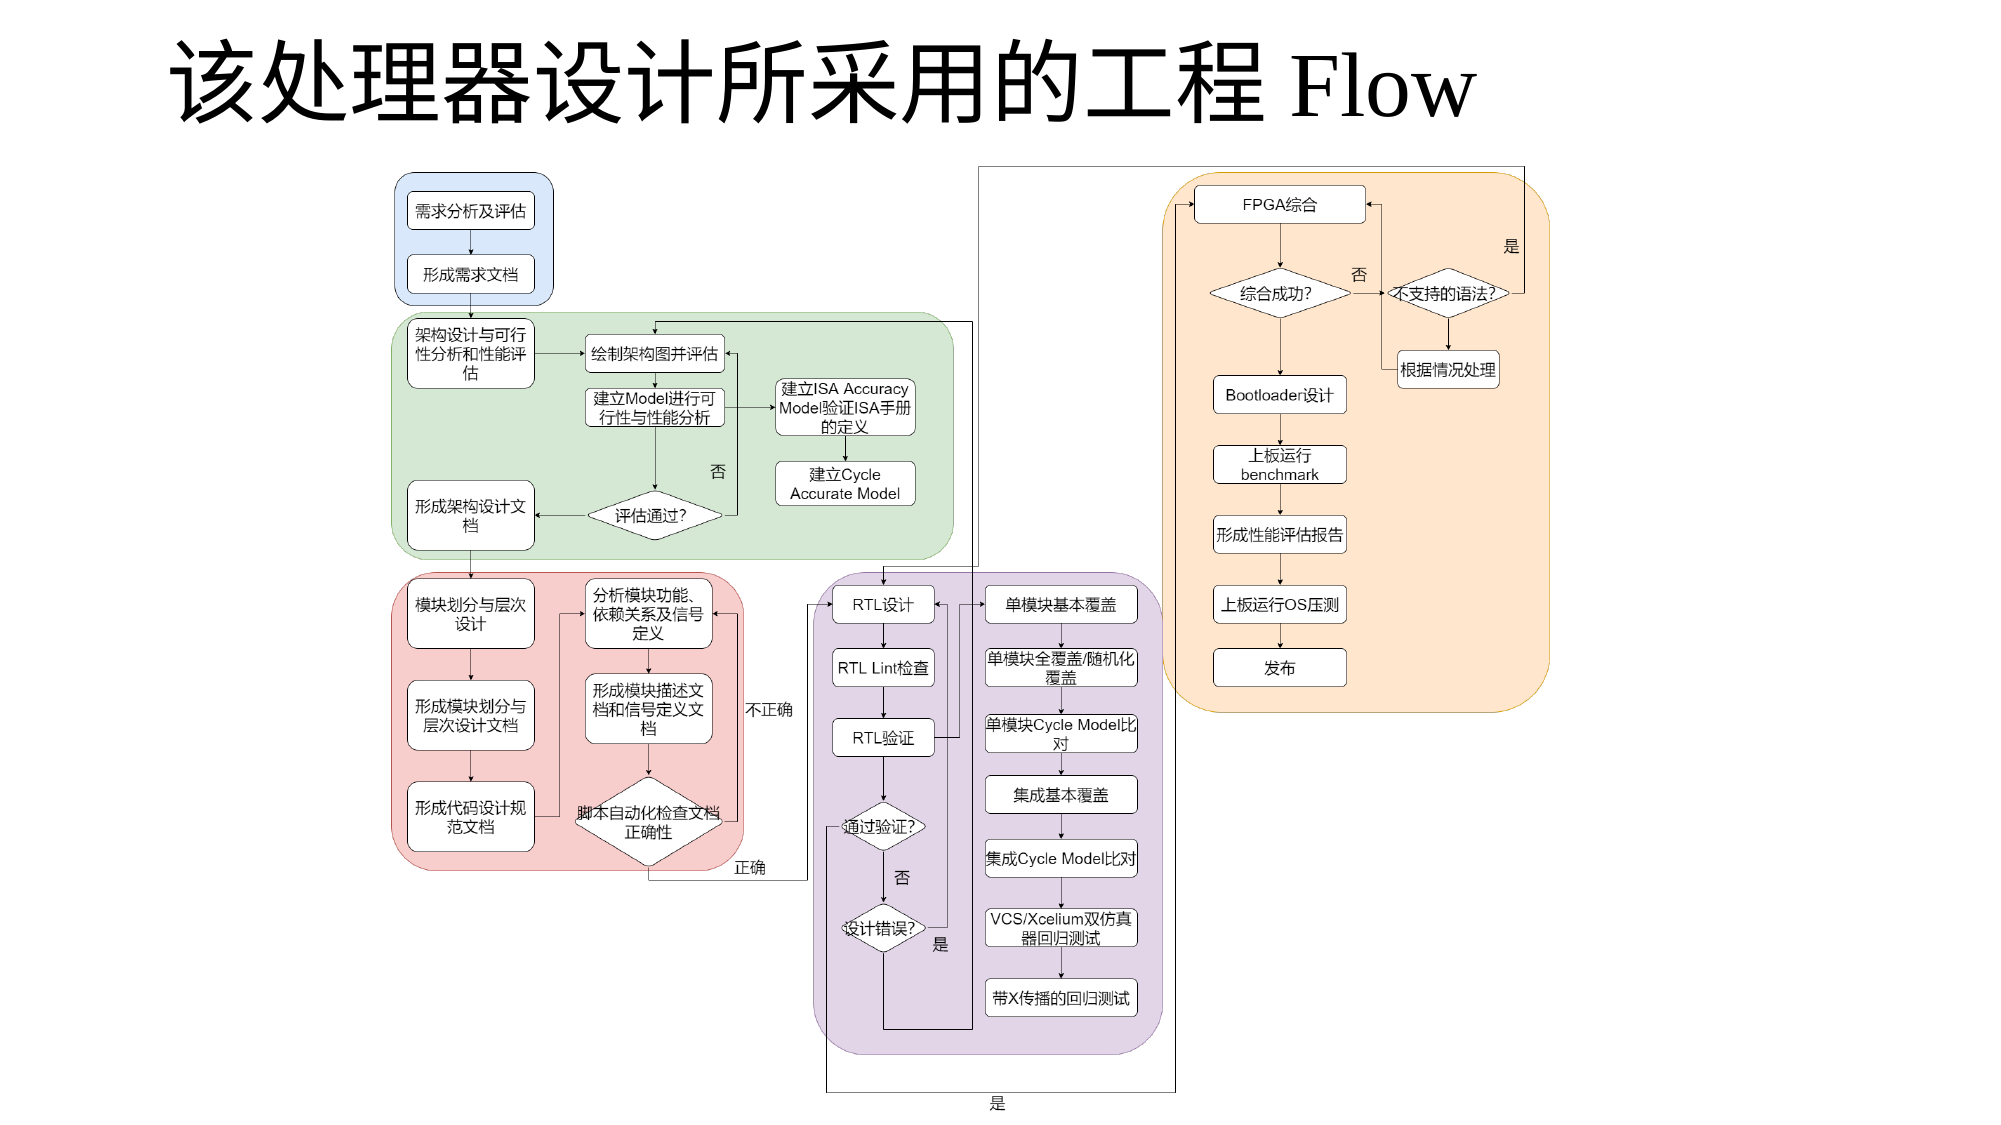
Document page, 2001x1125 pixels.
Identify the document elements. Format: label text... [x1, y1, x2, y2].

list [391, 161, 1550, 1113]
title 该处理器设计所采用的工程Flow [151, 12, 1877, 162]
